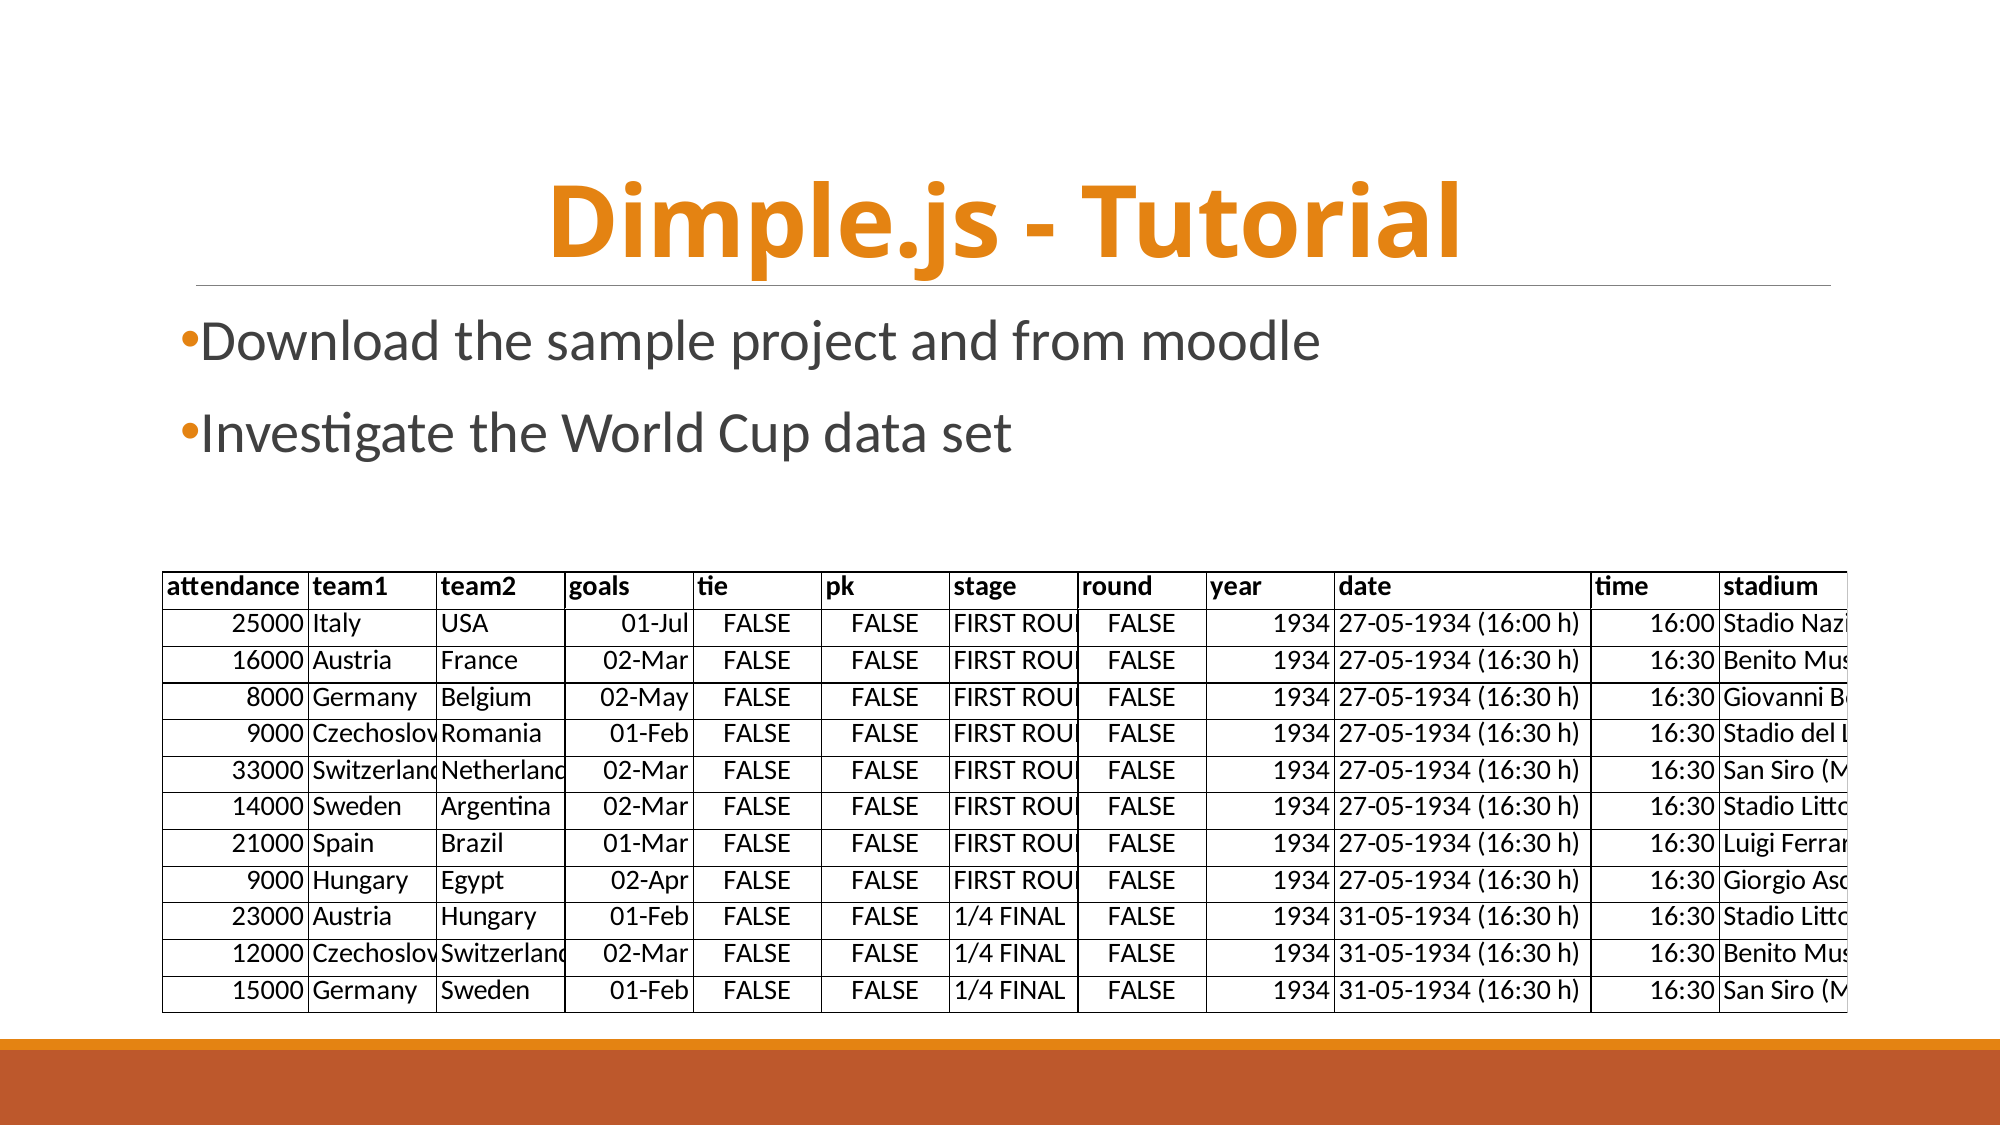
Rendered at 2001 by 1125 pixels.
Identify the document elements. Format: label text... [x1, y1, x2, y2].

list Download the sample project and from moodle Investigate the World Cup data set [180, 302, 1830, 569]
title Dimple.js - Tutorial [180, 47, 1830, 285]
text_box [161, 571, 1849, 1014]
